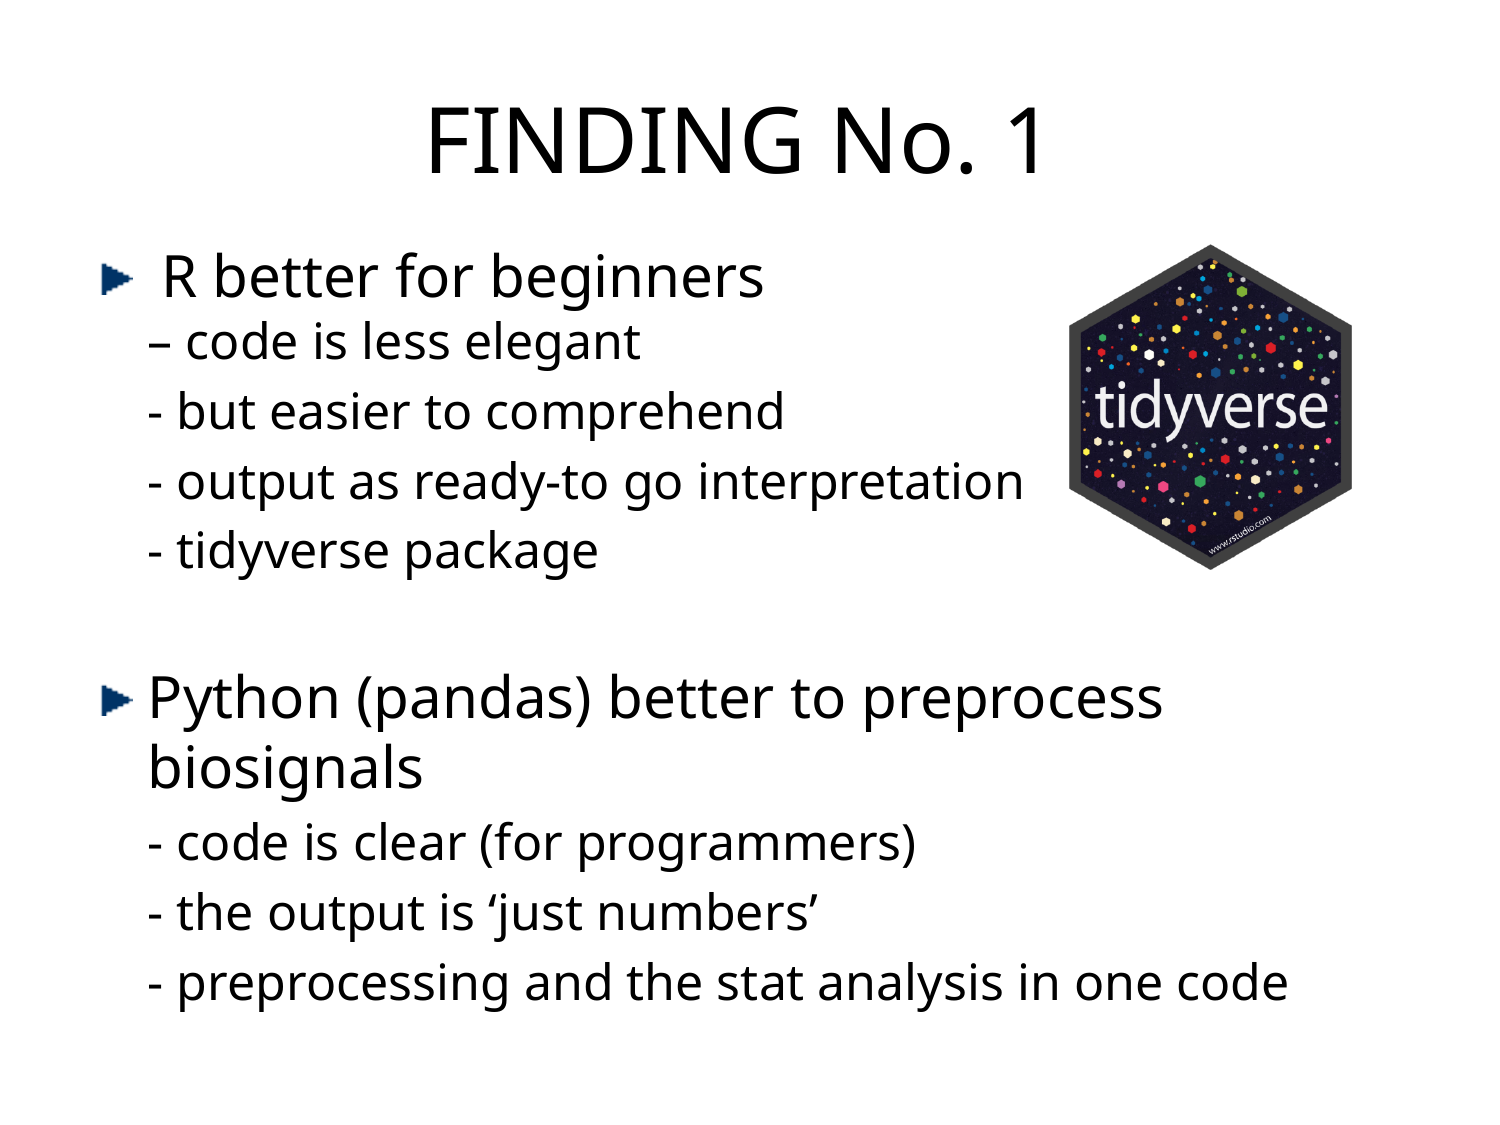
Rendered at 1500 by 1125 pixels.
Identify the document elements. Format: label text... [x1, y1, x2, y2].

title FINDING No. 1 [76, 42, 1427, 231]
picture [91, 675, 133, 716]
list R better for beginners – code is less elegant - but easier to comprehend - output as ready-to go interpretation - tidyverse package Python (pandas) better to preprocess biosignals - code is clear (for programmers) - the output is ‘just numbers’ - preprocessing and the stat analysis in one code [76, 231, 1427, 1024]
picture [91, 253, 133, 295]
picture [1068, 243, 1352, 571]
